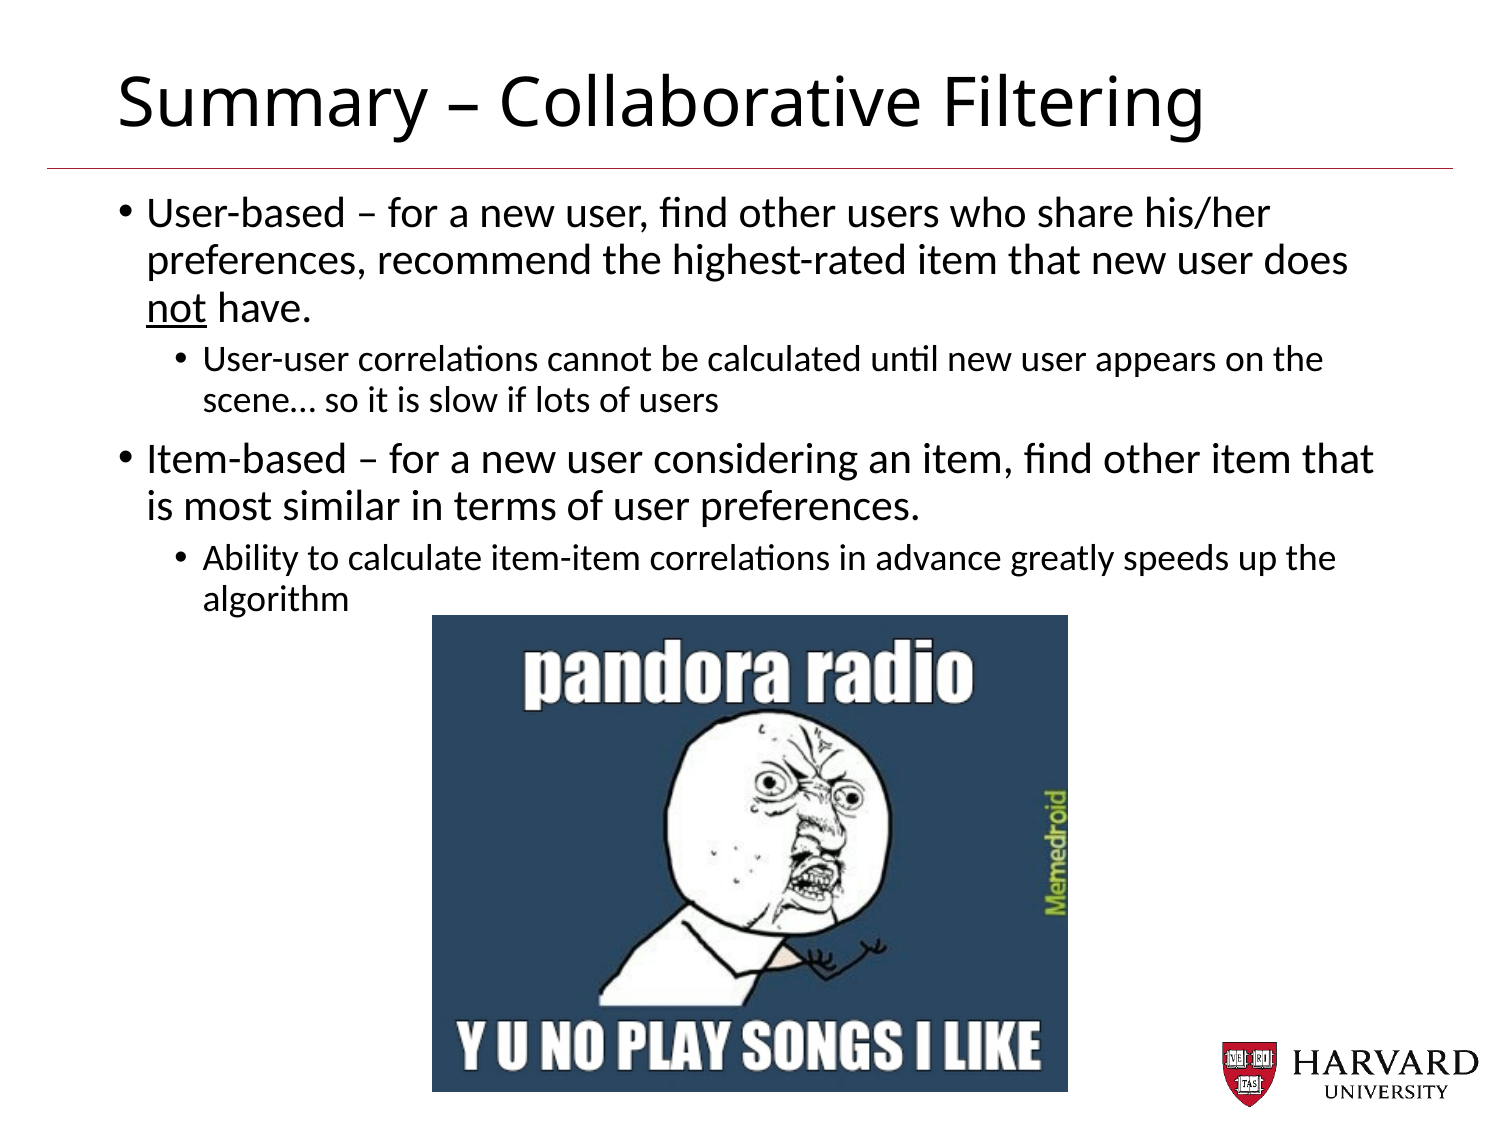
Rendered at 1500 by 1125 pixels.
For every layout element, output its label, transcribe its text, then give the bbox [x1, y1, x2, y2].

picture [432, 615, 1068, 1092]
title Summary – Collaborative Filtering [103, 59, 1397, 157]
picture [1200, 1024, 1500, 1125]
list User-based – for a new user, find other users who share his/her preferences, recommend the highest-rated item that new user does not have. User-user correlations cannot be calculated until new user appears on the scene… so it is slow if lots of users Item-based – for a new user considering an item, find other item that is most similar in terms of user preferences. Ability to calculate item-item correlations in advance greatly speeds up the algorithm [103, 182, 1397, 1023]
